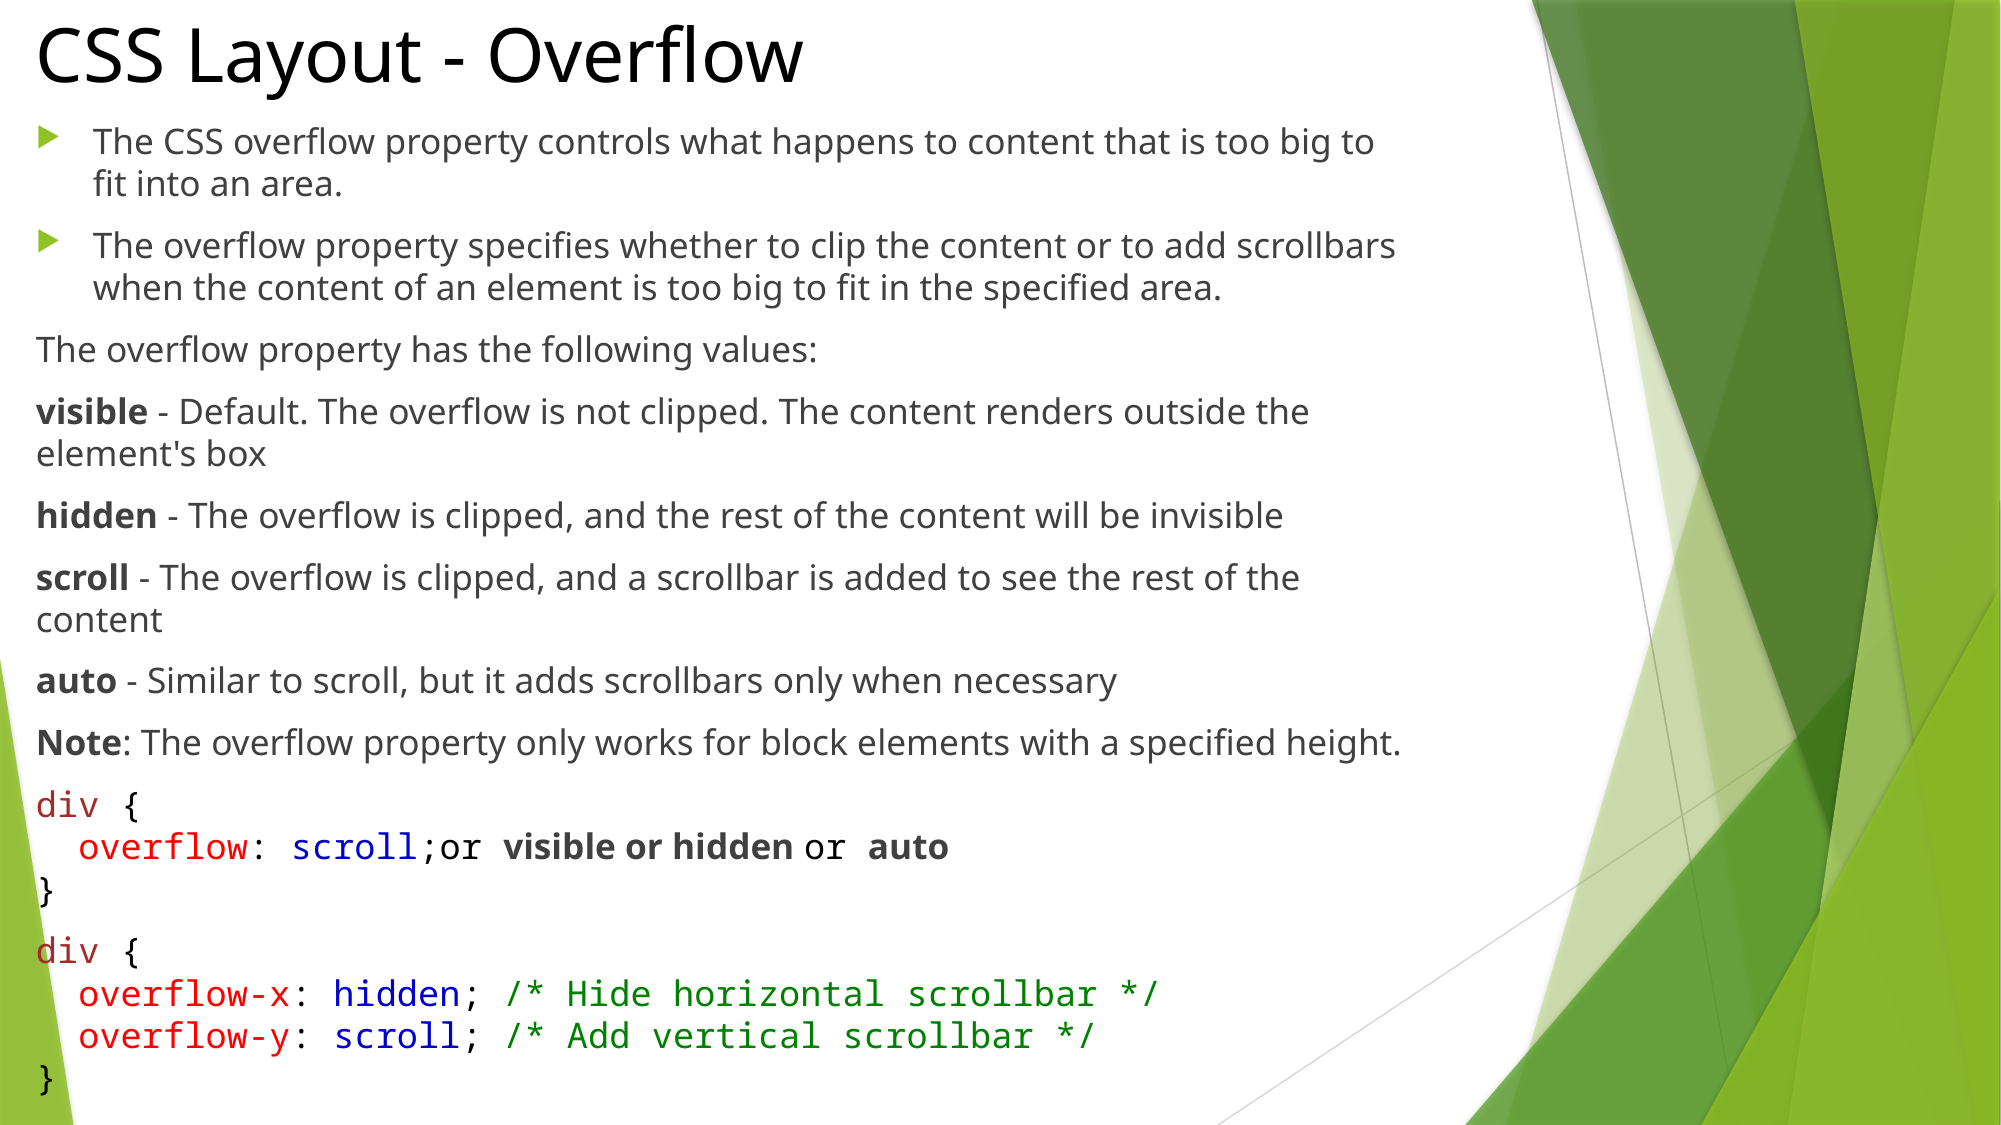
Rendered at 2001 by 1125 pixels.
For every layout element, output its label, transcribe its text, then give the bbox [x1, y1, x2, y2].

title CSS Layout - Overflow [20, 0, 1432, 111]
list The CSS overflow property controls what happens to content that is too big to fit into an area. The overflow property specifies whether to clip the content or to add scrollbars when the content of an element is too big to fit in the specified area. The overflow property has the following values: visible - Default. The overflow is not clipped. The content renders outside the element's box hidden - The overflow is clipped, and the rest of the content will be invisible scroll - The overflow is clipped, and a scrollbar is added to see the rest of the content auto - Similar to scroll, but it adds scrollbars only when necessary Note: The overflow property only works for block elements with a specified height. div { overflow: scroll;or visible or hidden or auto } div { overflow-x: hidden; /* Hide horizontal scrollbar */ overflow-y: scroll; /* Add vertical scrollbar */ } [20, 111, 1432, 1115]
